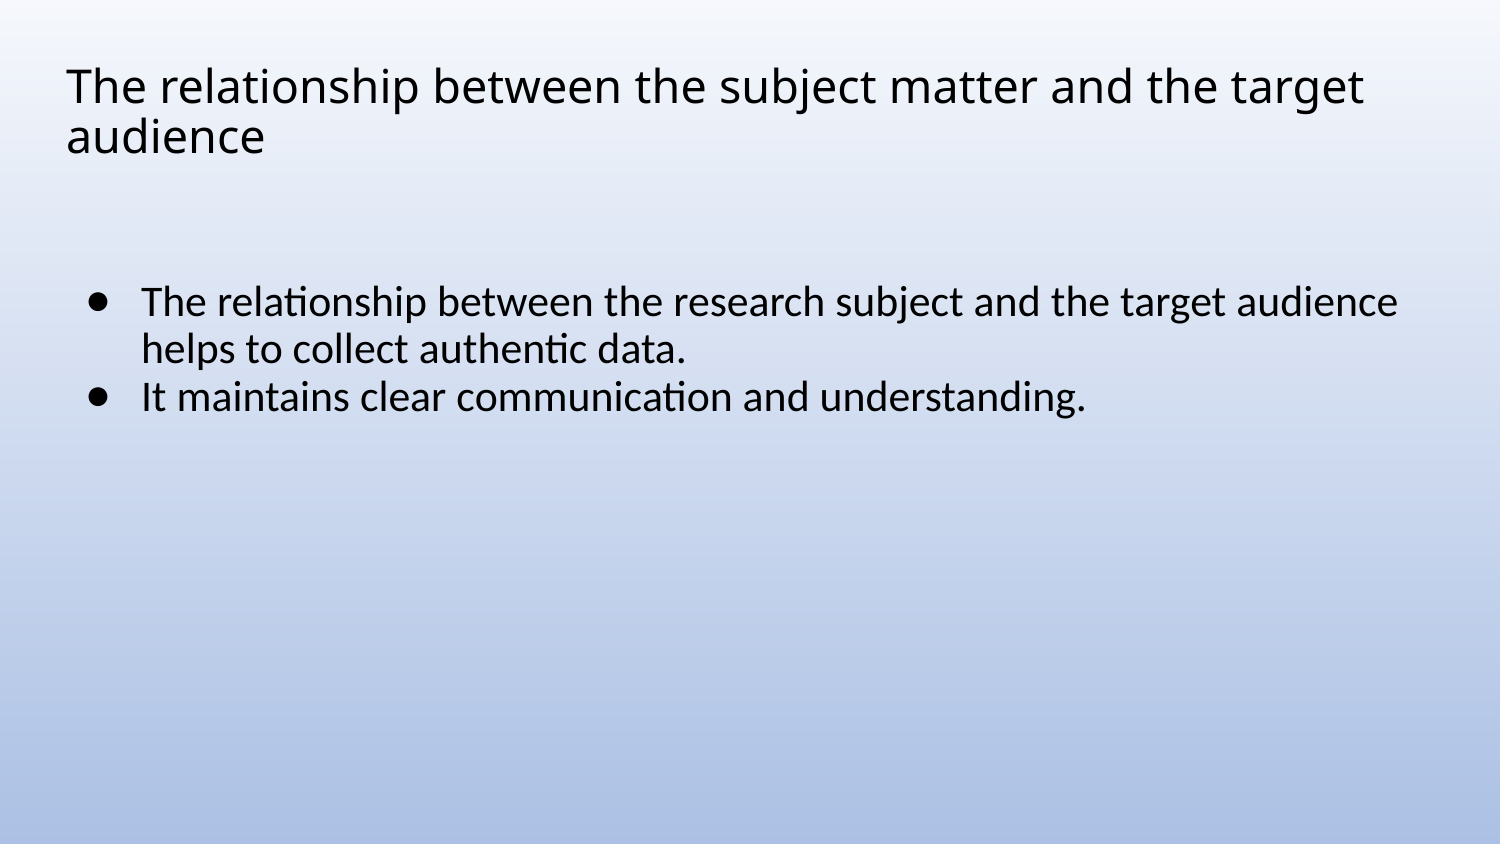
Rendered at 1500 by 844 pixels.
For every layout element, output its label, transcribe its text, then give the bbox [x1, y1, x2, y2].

title The relationship between the subject matter and the target audience [51, 48, 1449, 180]
list The relationship between the research subject and the target audience helps to collect authentic data. It maintains clear communication and understanding. [51, 263, 1449, 750]
